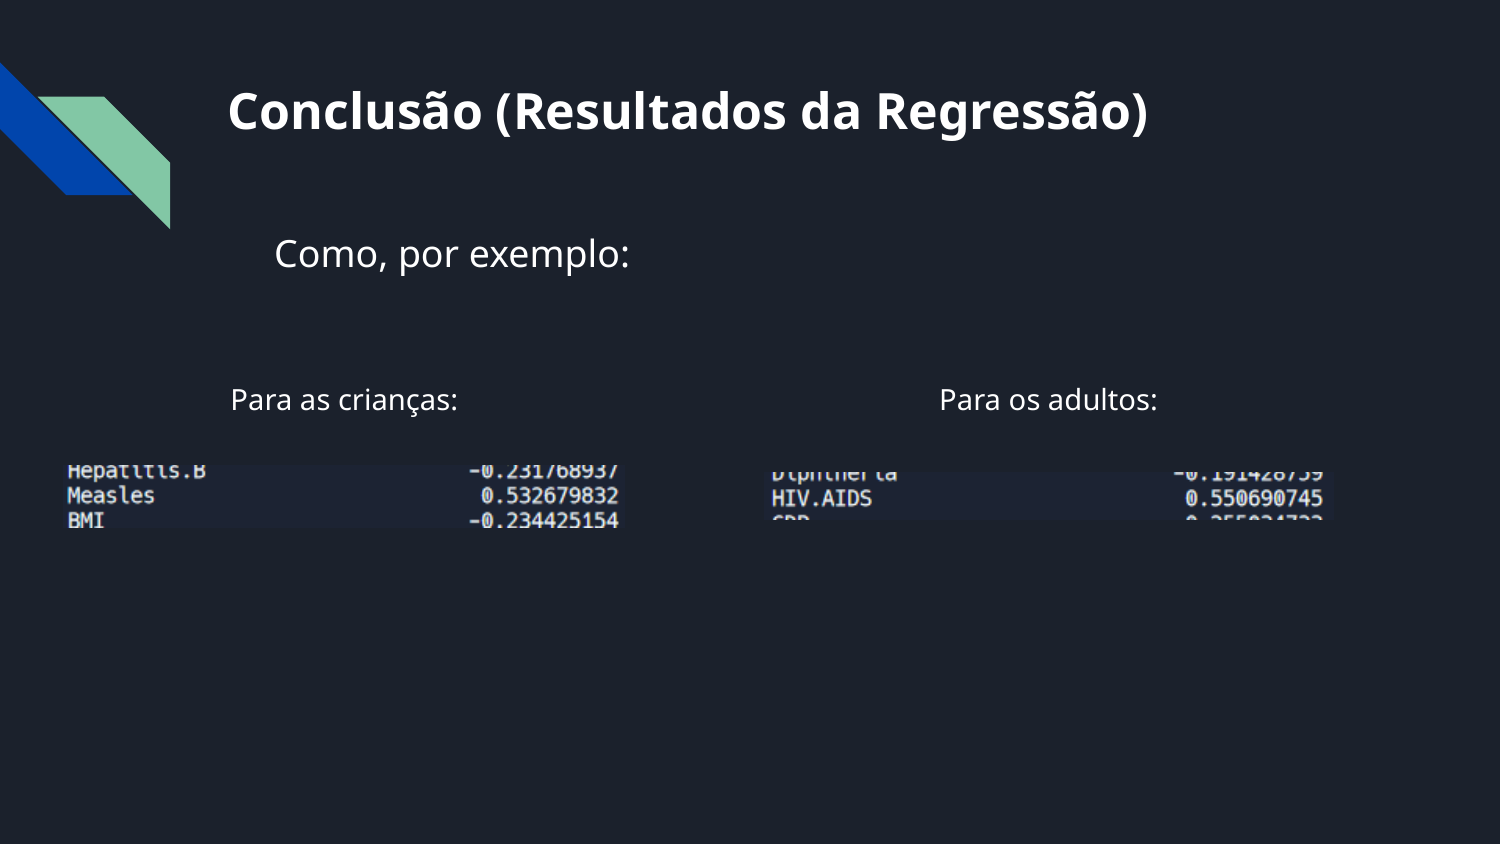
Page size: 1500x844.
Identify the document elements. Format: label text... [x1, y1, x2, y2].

picture [63, 464, 626, 528]
picture [764, 472, 1334, 520]
text_box Como, por exemplo: [259, 214, 1196, 290]
text_box Para os adultos: [797, 366, 1300, 432]
title Conclusão (Resultados da Regressão) [212, 64, 1368, 215]
text_box Para as crianças: [93, 366, 596, 432]
